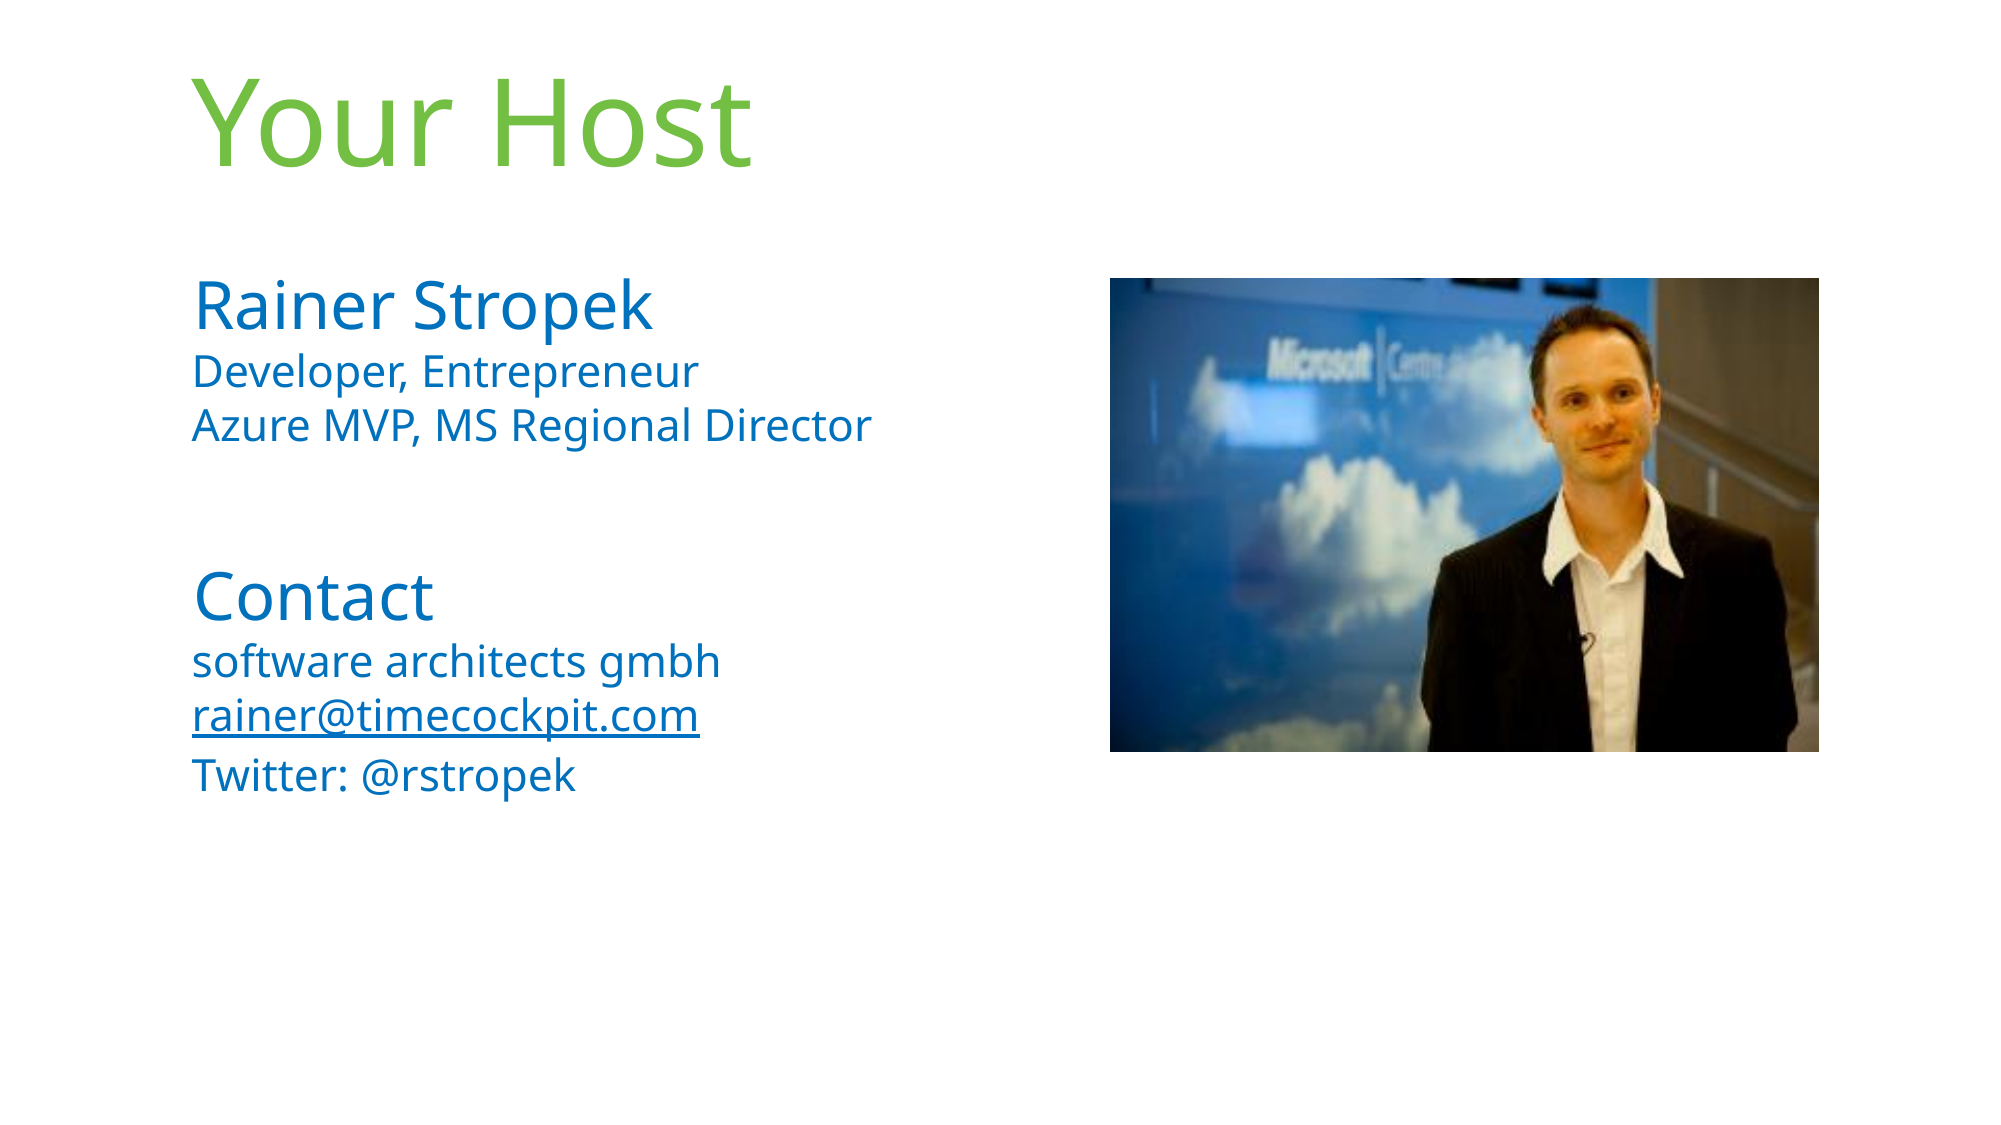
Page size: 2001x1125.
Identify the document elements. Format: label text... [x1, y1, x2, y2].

list Rainer Stropek Developer, Entrepreneur Azure MVP, MS Regional Director Contact software architects gmbh rainer@timecockpit.com Twitter: @rstropek [191, 263, 1079, 1125]
title Your Host [191, 42, 1945, 192]
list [1110, 278, 1819, 752]
